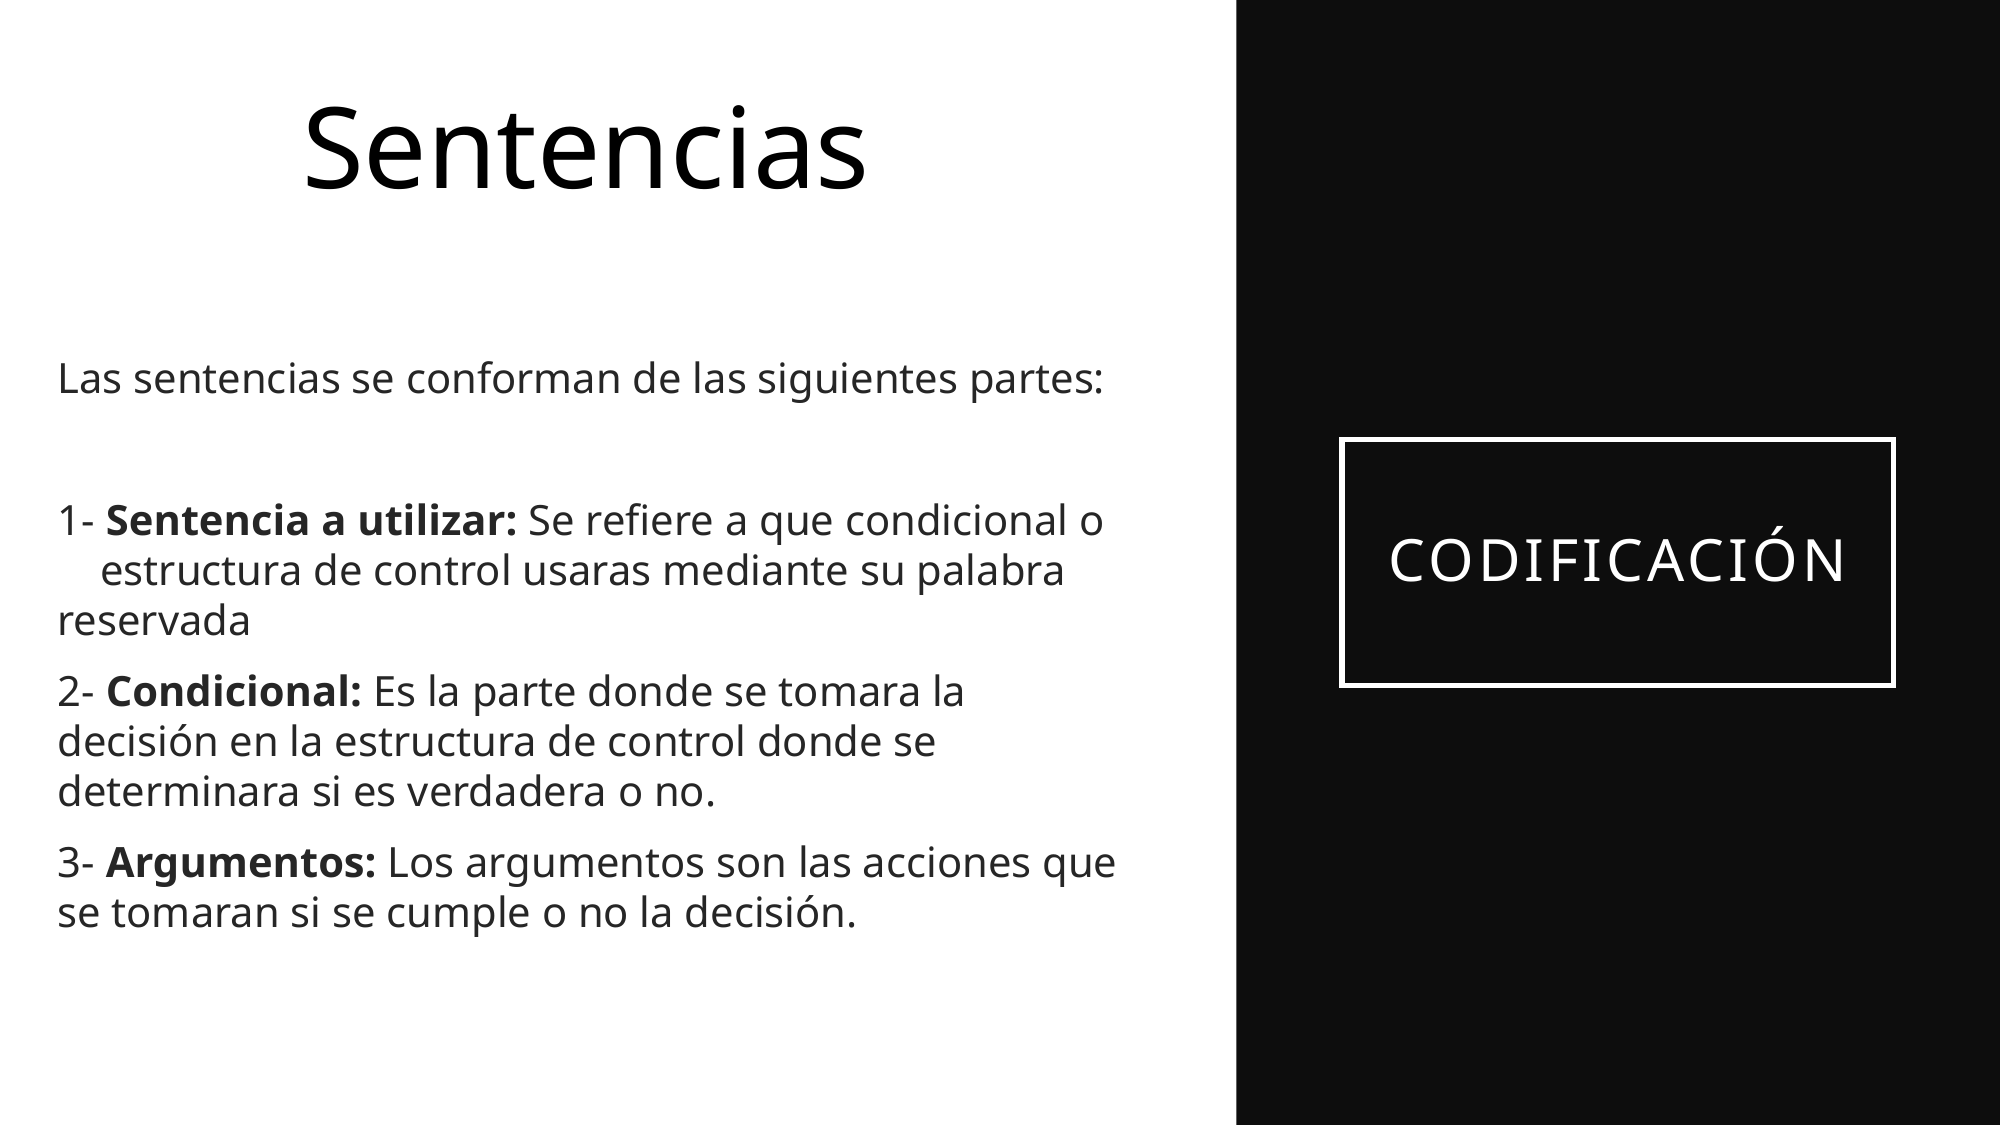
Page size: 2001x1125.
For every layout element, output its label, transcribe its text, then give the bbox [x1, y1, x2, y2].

text_box [1235, 0, 2000, 1125]
title Codificación [1339, 437, 1896, 688]
list Las sentencias se conforman de las siguientes partes: 1- Sentencia a utilizar: Se refiere a que condicional o estructura de control usaras mediante su palabra reservada 2- Condicional: Es la parte donde se tomara la decisión en la estructura de control donde se determinara si es verdadera o no. 3- Argumentos: Los argumentos son las acciones que se tomaran si se cumple o no la decisión. [42, 344, 1148, 936]
text_box Sentencias [287, 68, 886, 219]
text_box [0, 0, 1235, 1125]
